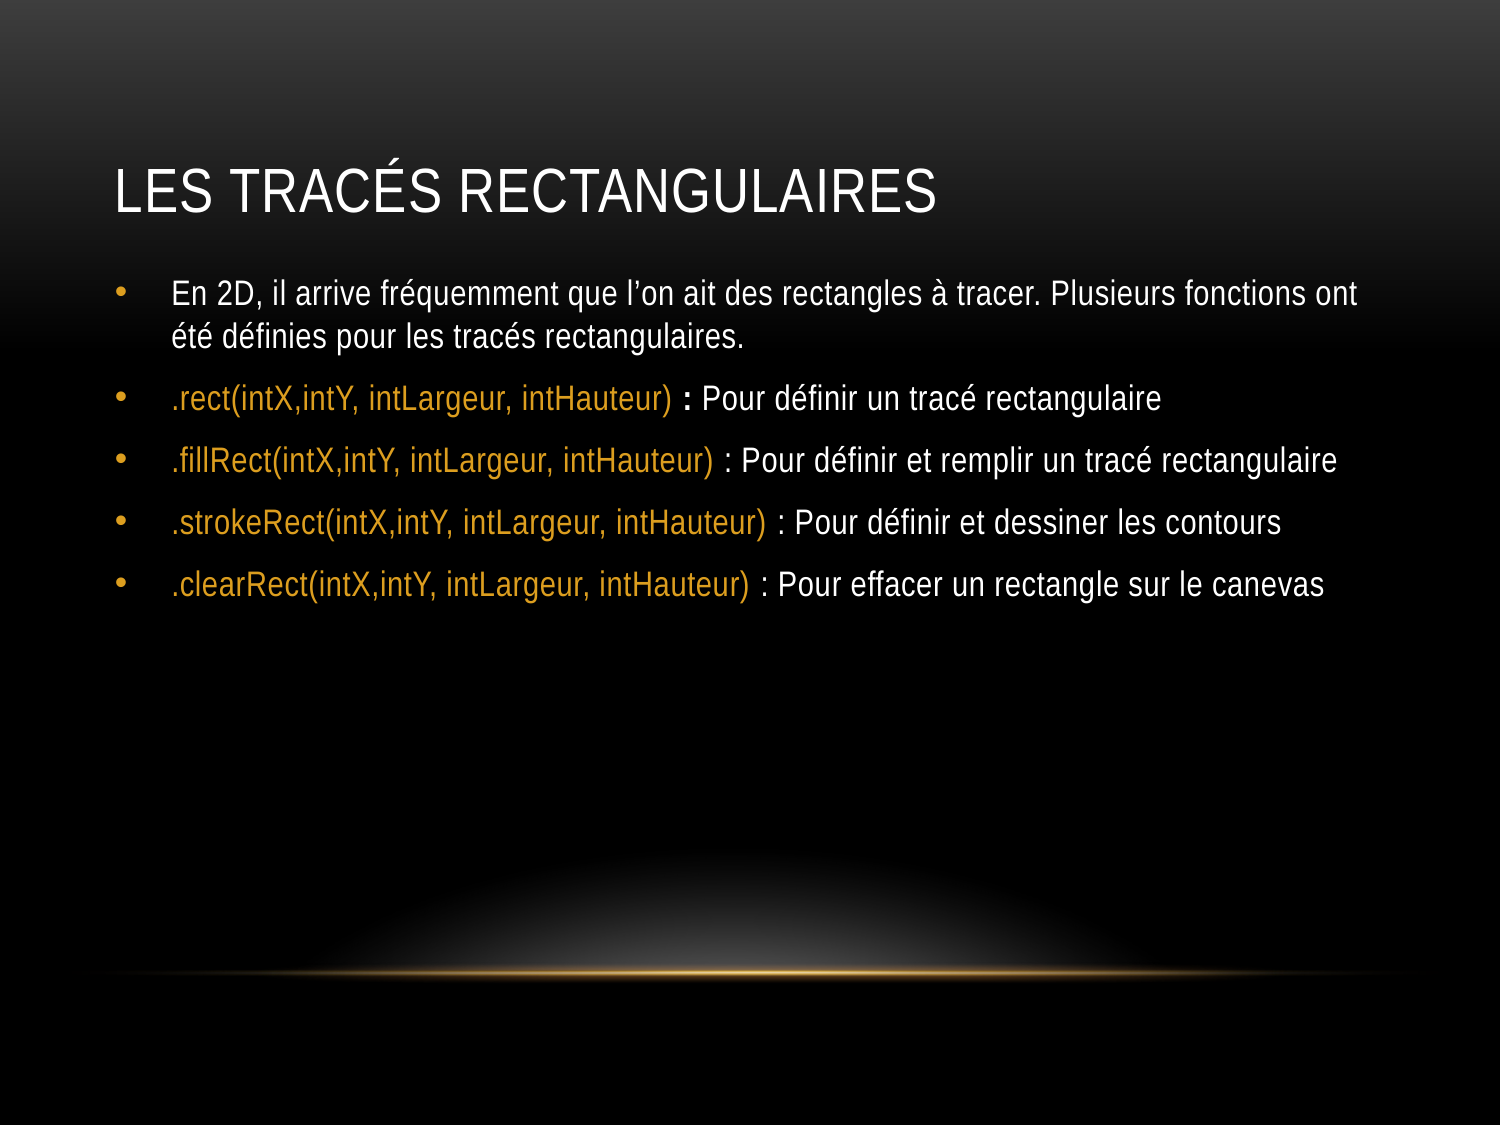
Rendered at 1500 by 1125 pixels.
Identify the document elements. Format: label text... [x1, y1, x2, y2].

list En 2D, il arrive fréquemment que l’on ait des rectangles à tracer. Plusieurs fonctions ont été définies pour les tracés rectangulaires. .rect(intX,intY, intLargeur, intHauteur) : Pour définir un tracé rectangulaire .fillRect(intX,intY, intLargeur, intHauteur) : Pour définir et remplir un tracé rectangulaire .strokeRect(intX,intY, intLargeur, intHauteur) : Pour définir et dessiner les contours .clearRect(intX,intY, intLargeur, intHauteur) : Pour effacer un rectangle sur le canevas [99, 262, 1400, 938]
picture [0, 0, 1500, 1125]
title LES tracés rectangulaires [99, 45, 1400, 233]
